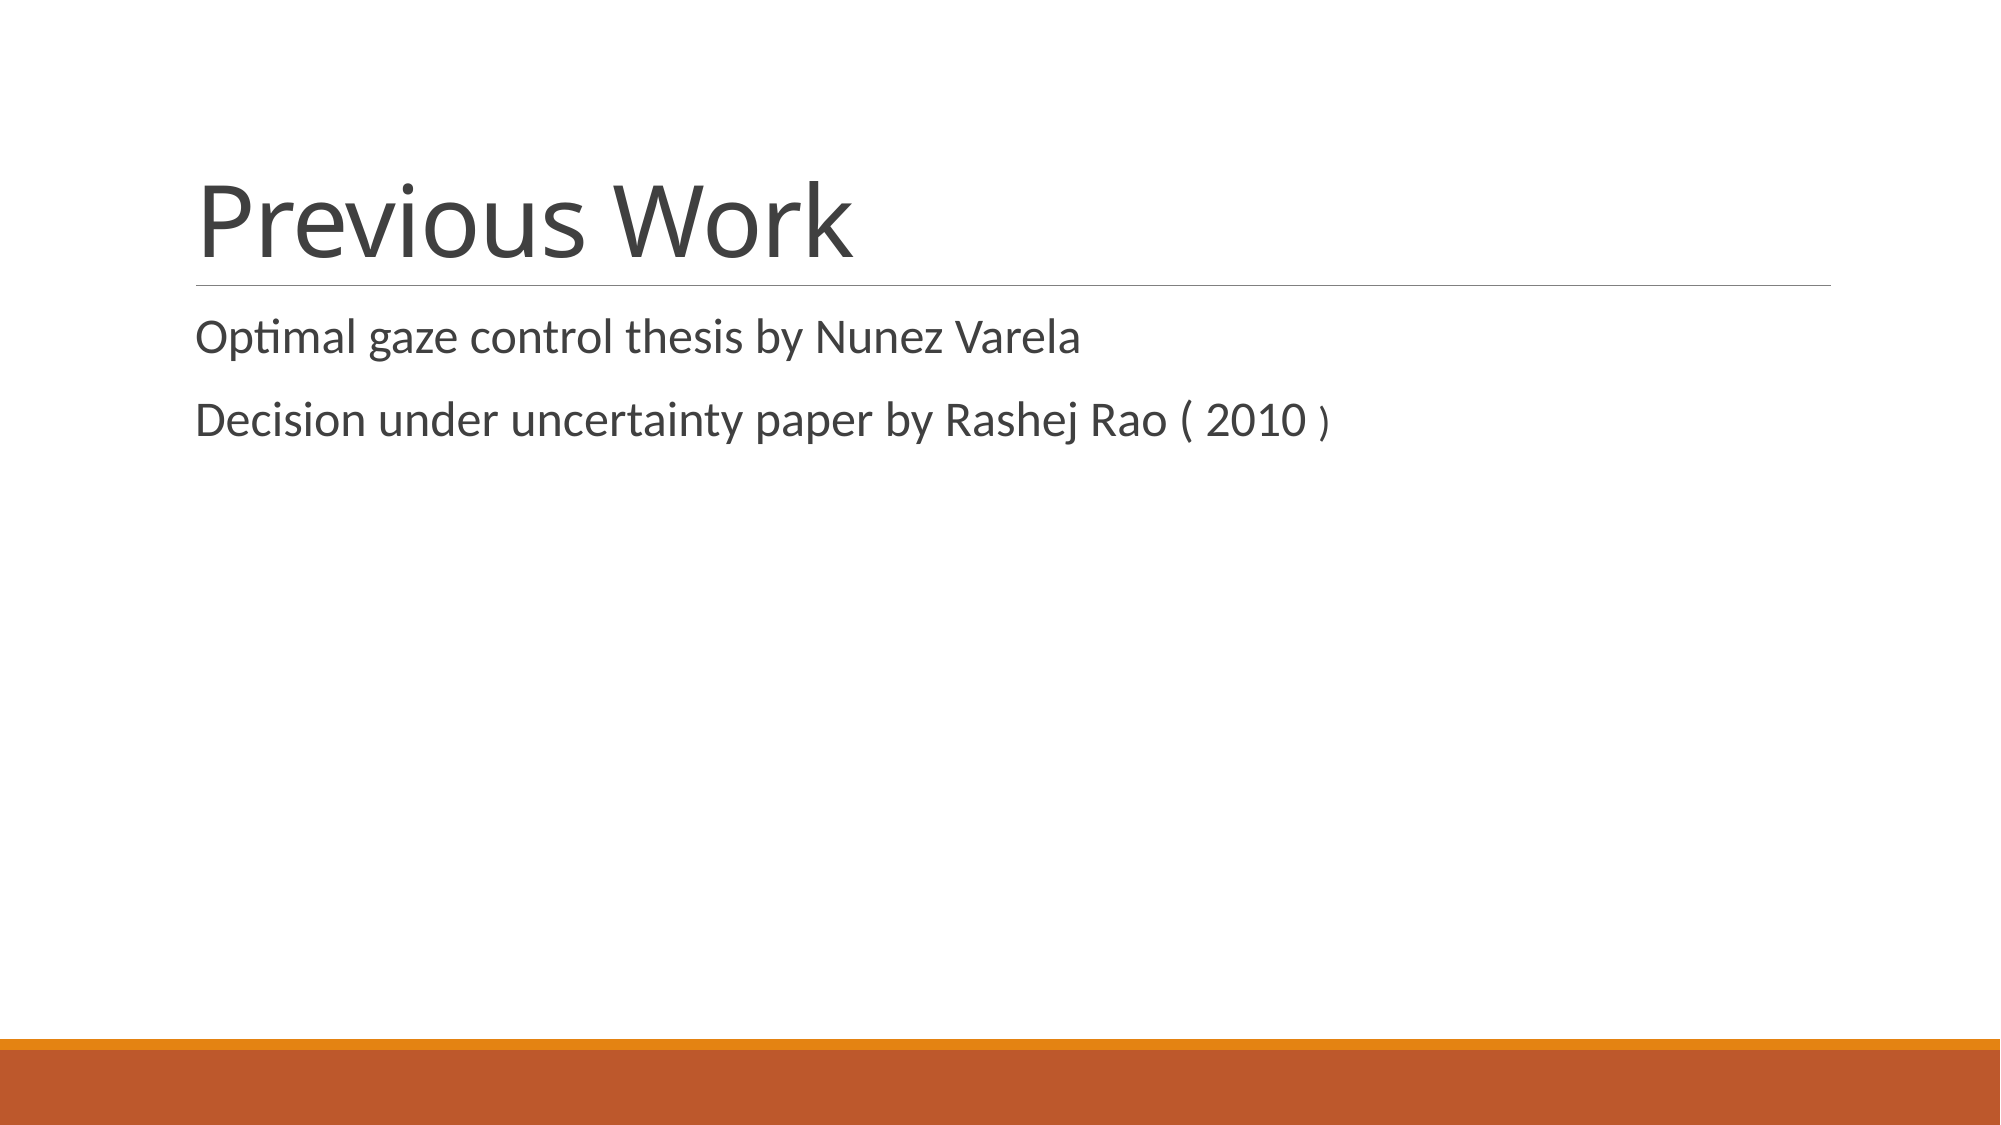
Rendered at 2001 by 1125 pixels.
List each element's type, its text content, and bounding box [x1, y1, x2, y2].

title Previous Work [180, 47, 1830, 285]
list Optimal gaze control thesis by Nunez Varela Decision under uncertainty paper by Rashej Rao ( 2010 ) [180, 302, 1830, 963]
